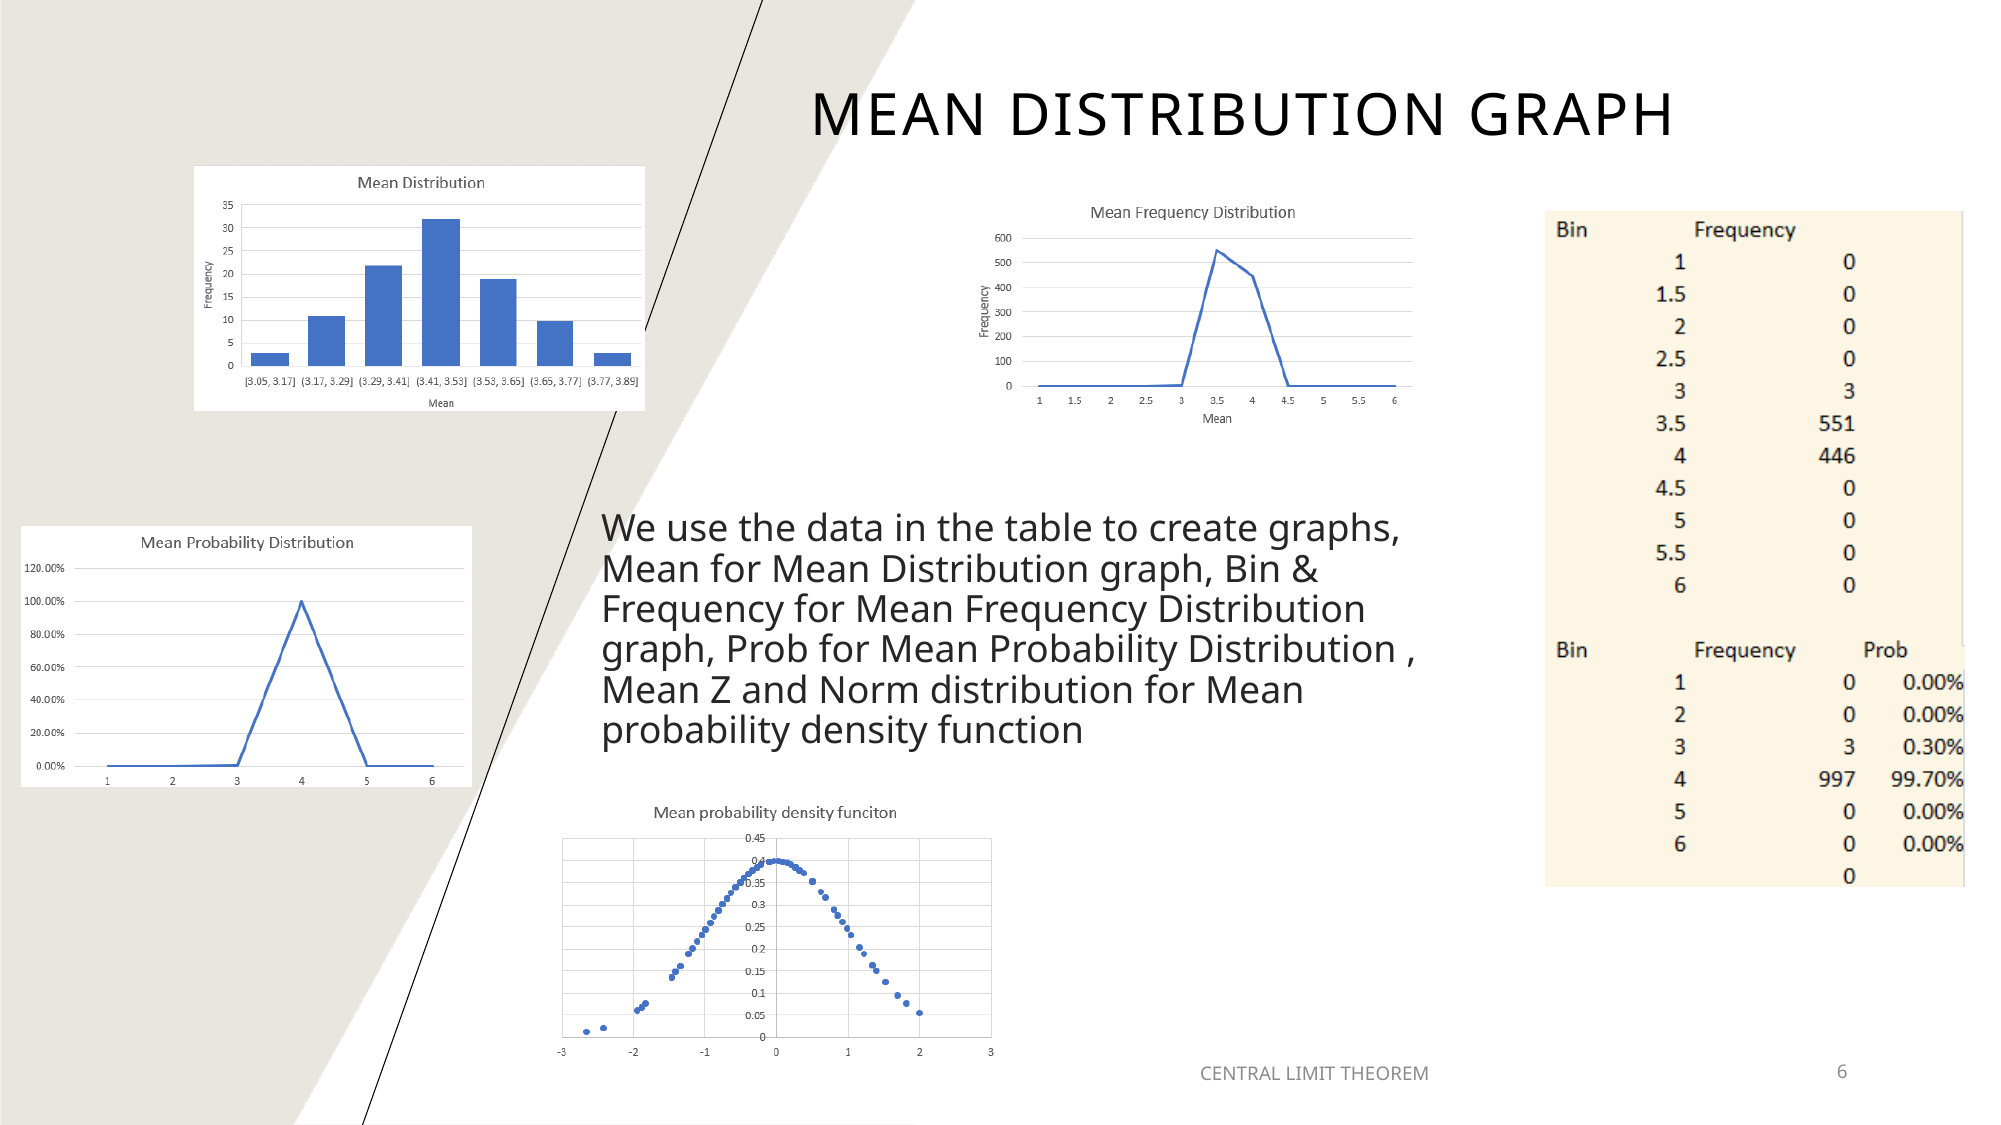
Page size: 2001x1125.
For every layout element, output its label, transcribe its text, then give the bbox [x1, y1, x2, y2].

picture [1544, 211, 1965, 887]
slide_number 6 [1584, 1042, 1863, 1103]
picture [0, 0, 916, 1125]
title Mean distribution graph [795, 0, 1967, 157]
picture [967, 196, 1418, 435]
footer CENTRAL LIMIT THEOREM [1106, 1042, 1524, 1103]
subtitle We use the data in the table to create graphs, Mean for Mean Distribution graph, Bin & Frequency for Mean Frequency Distribution graph, Prob for Mean Probability Distribution , Mean Z and Norm distribution for Mean probability density function [586, 484, 1499, 777]
picture [364, 501, 1000, 1125]
